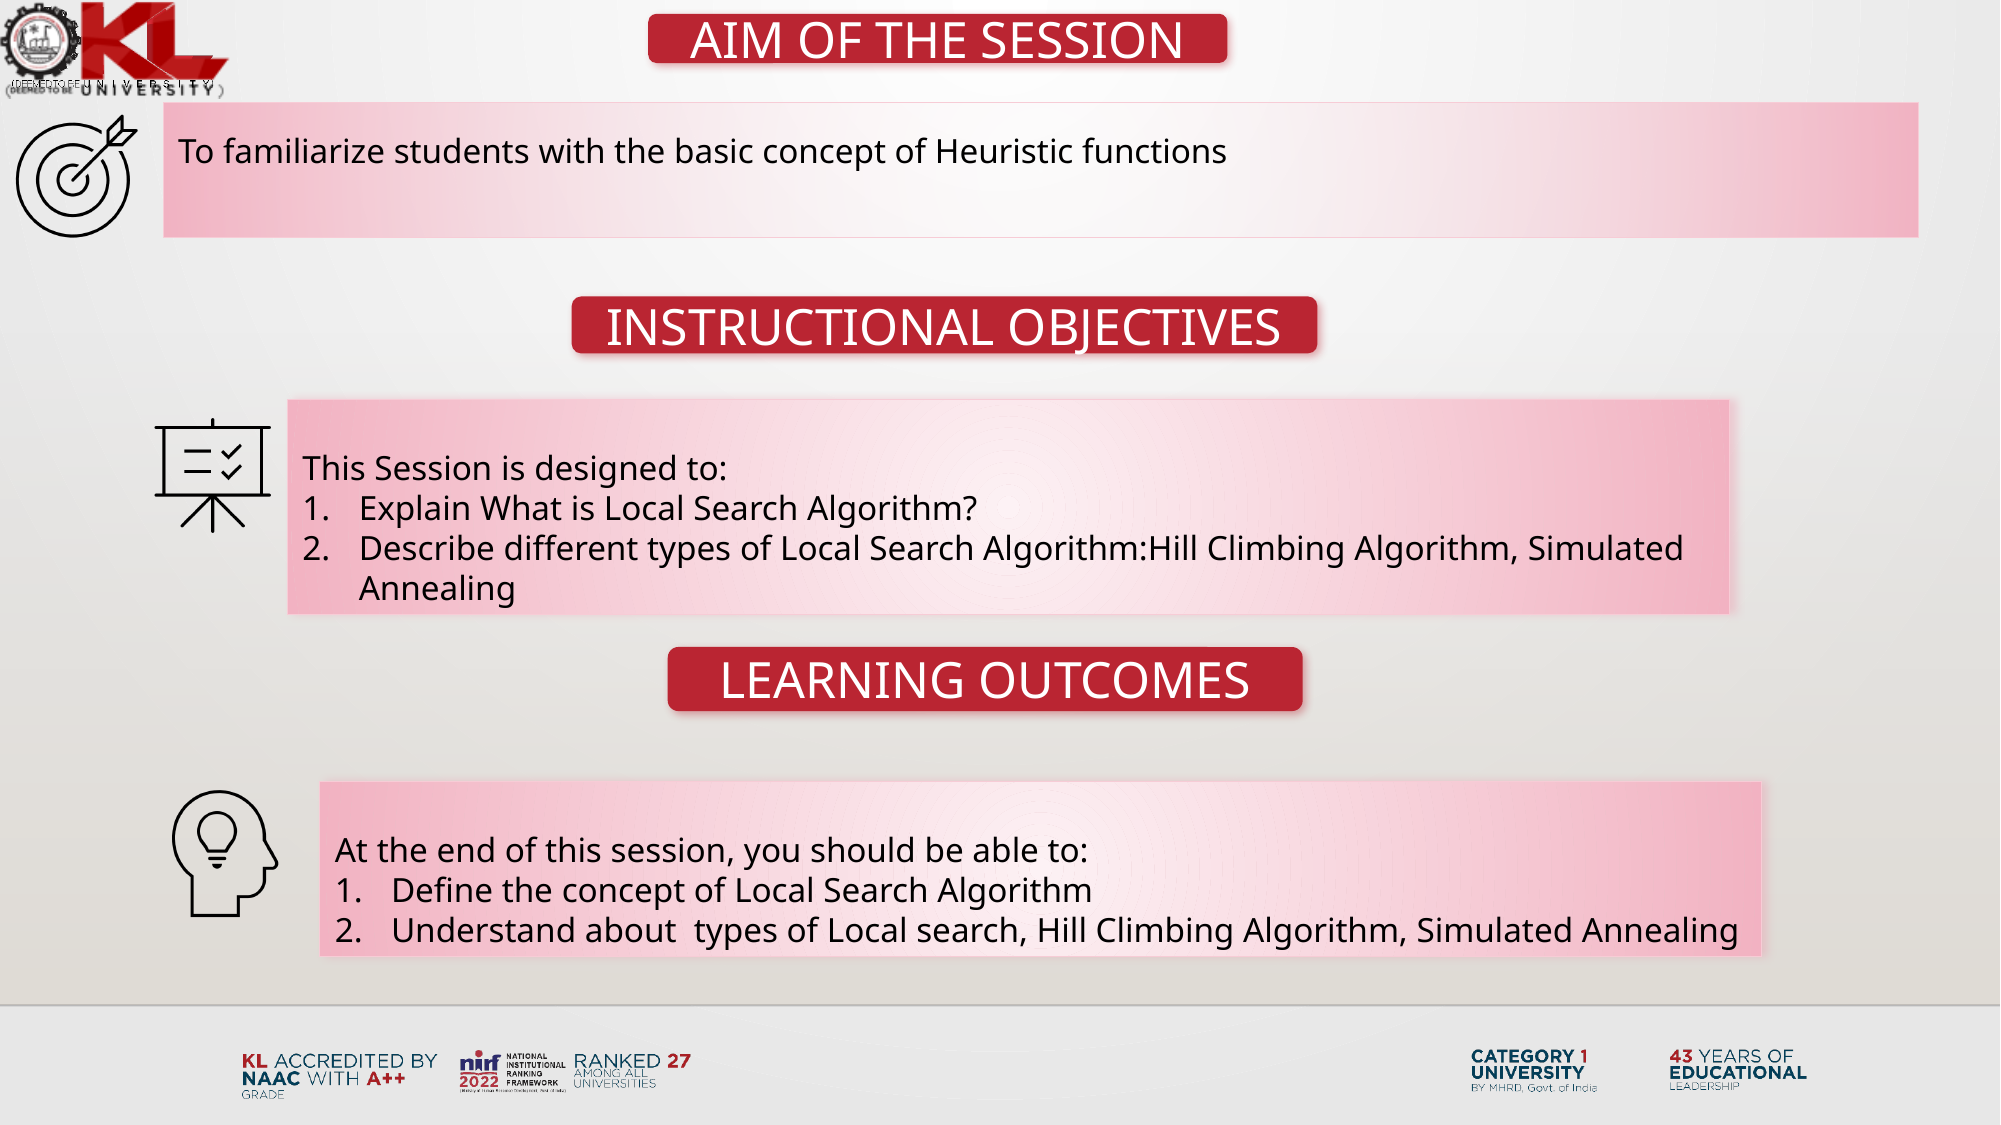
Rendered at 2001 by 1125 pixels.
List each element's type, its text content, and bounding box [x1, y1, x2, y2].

text_box AIM OF THE SESSION [647, 12, 1229, 65]
picture [0, 102, 150, 253]
text_box This Session is designed to: Explain What is Local Search Algorithm? Describe different types of Local Search Algorithm:Hill Climbing Algorithm, Simulated Annealing [287, 399, 1730, 615]
picture [1447, 1045, 1814, 1101]
picture [149, 781, 300, 932]
picture [0, 0, 327, 99]
text_box INSTRUCTIONAL OBJECTIVES [570, 295, 1319, 355]
text_box LEARNING OUTCOMES [666, 645, 1304, 713]
text_box To familiarize students with the basic concept of Heuristic functions [163, 102, 1919, 238]
picture [137, 399, 288, 550]
text_box At the end of this session, you should be able to: Define the concept of Local Search Algorithm Understand about types of Local search, Hill Climbing Algorithm, Simulated Annealing [319, 781, 1762, 957]
picture [238, 1045, 716, 1103]
